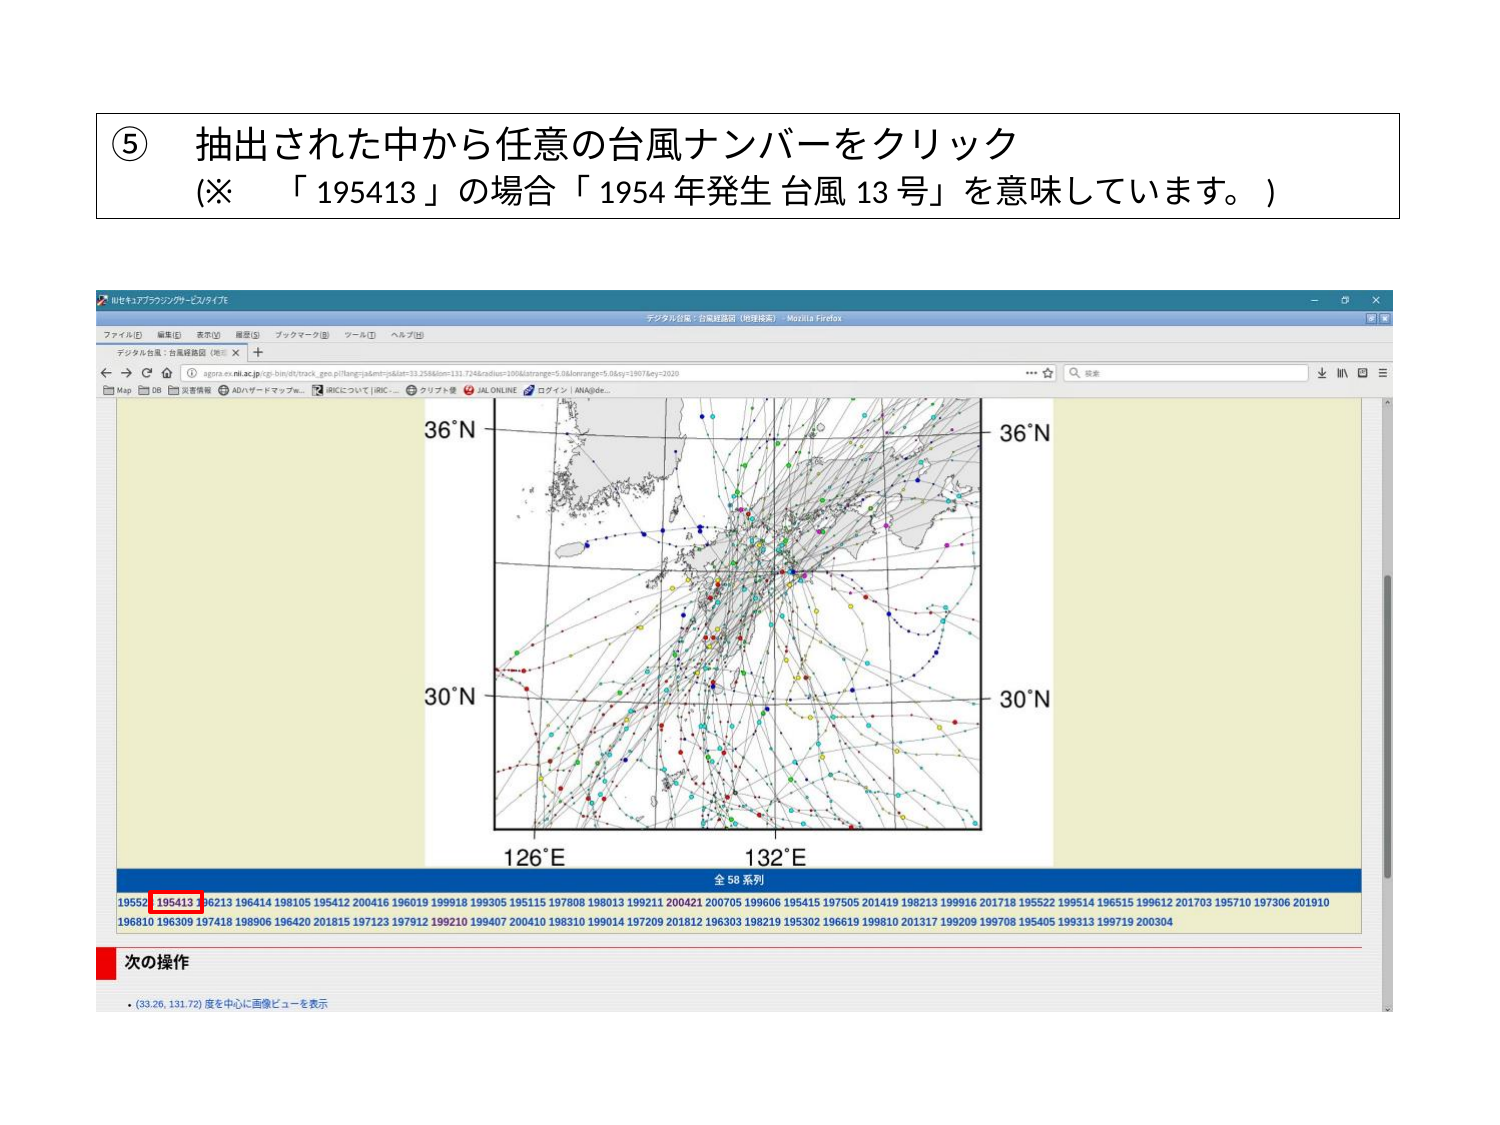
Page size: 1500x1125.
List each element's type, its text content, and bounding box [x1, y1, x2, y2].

text_box ⑤ 抽出された中から任意の台風ナンバーをクリック (※ 「195413」の場合「1954年発生 台風13号」を意味しています。) [96, 113, 1400, 219]
picture [96, 290, 1393, 1012]
